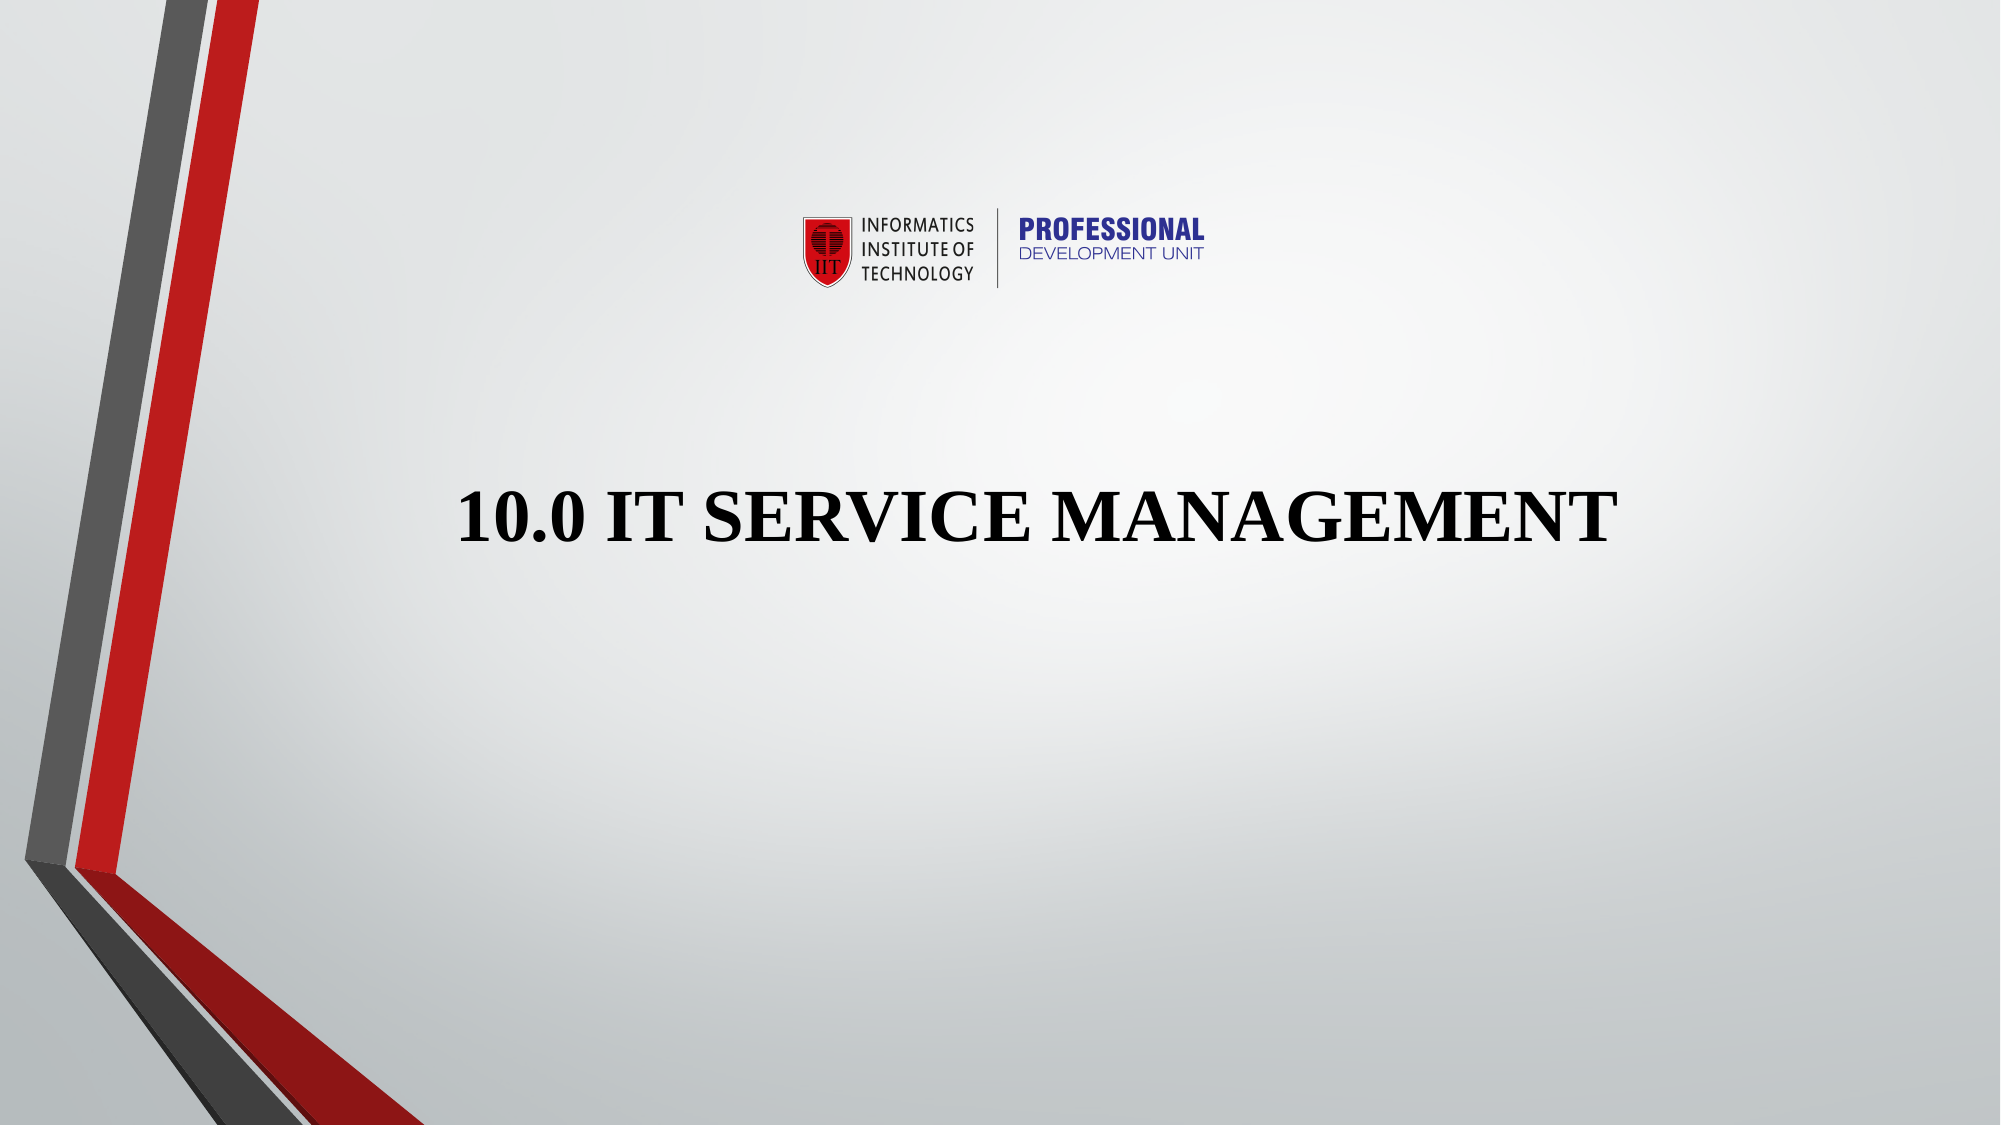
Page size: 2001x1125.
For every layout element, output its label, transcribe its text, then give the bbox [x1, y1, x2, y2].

picture [790, 202, 1210, 299]
text_box 10.0 IT Service Management [195, 298, 1804, 566]
